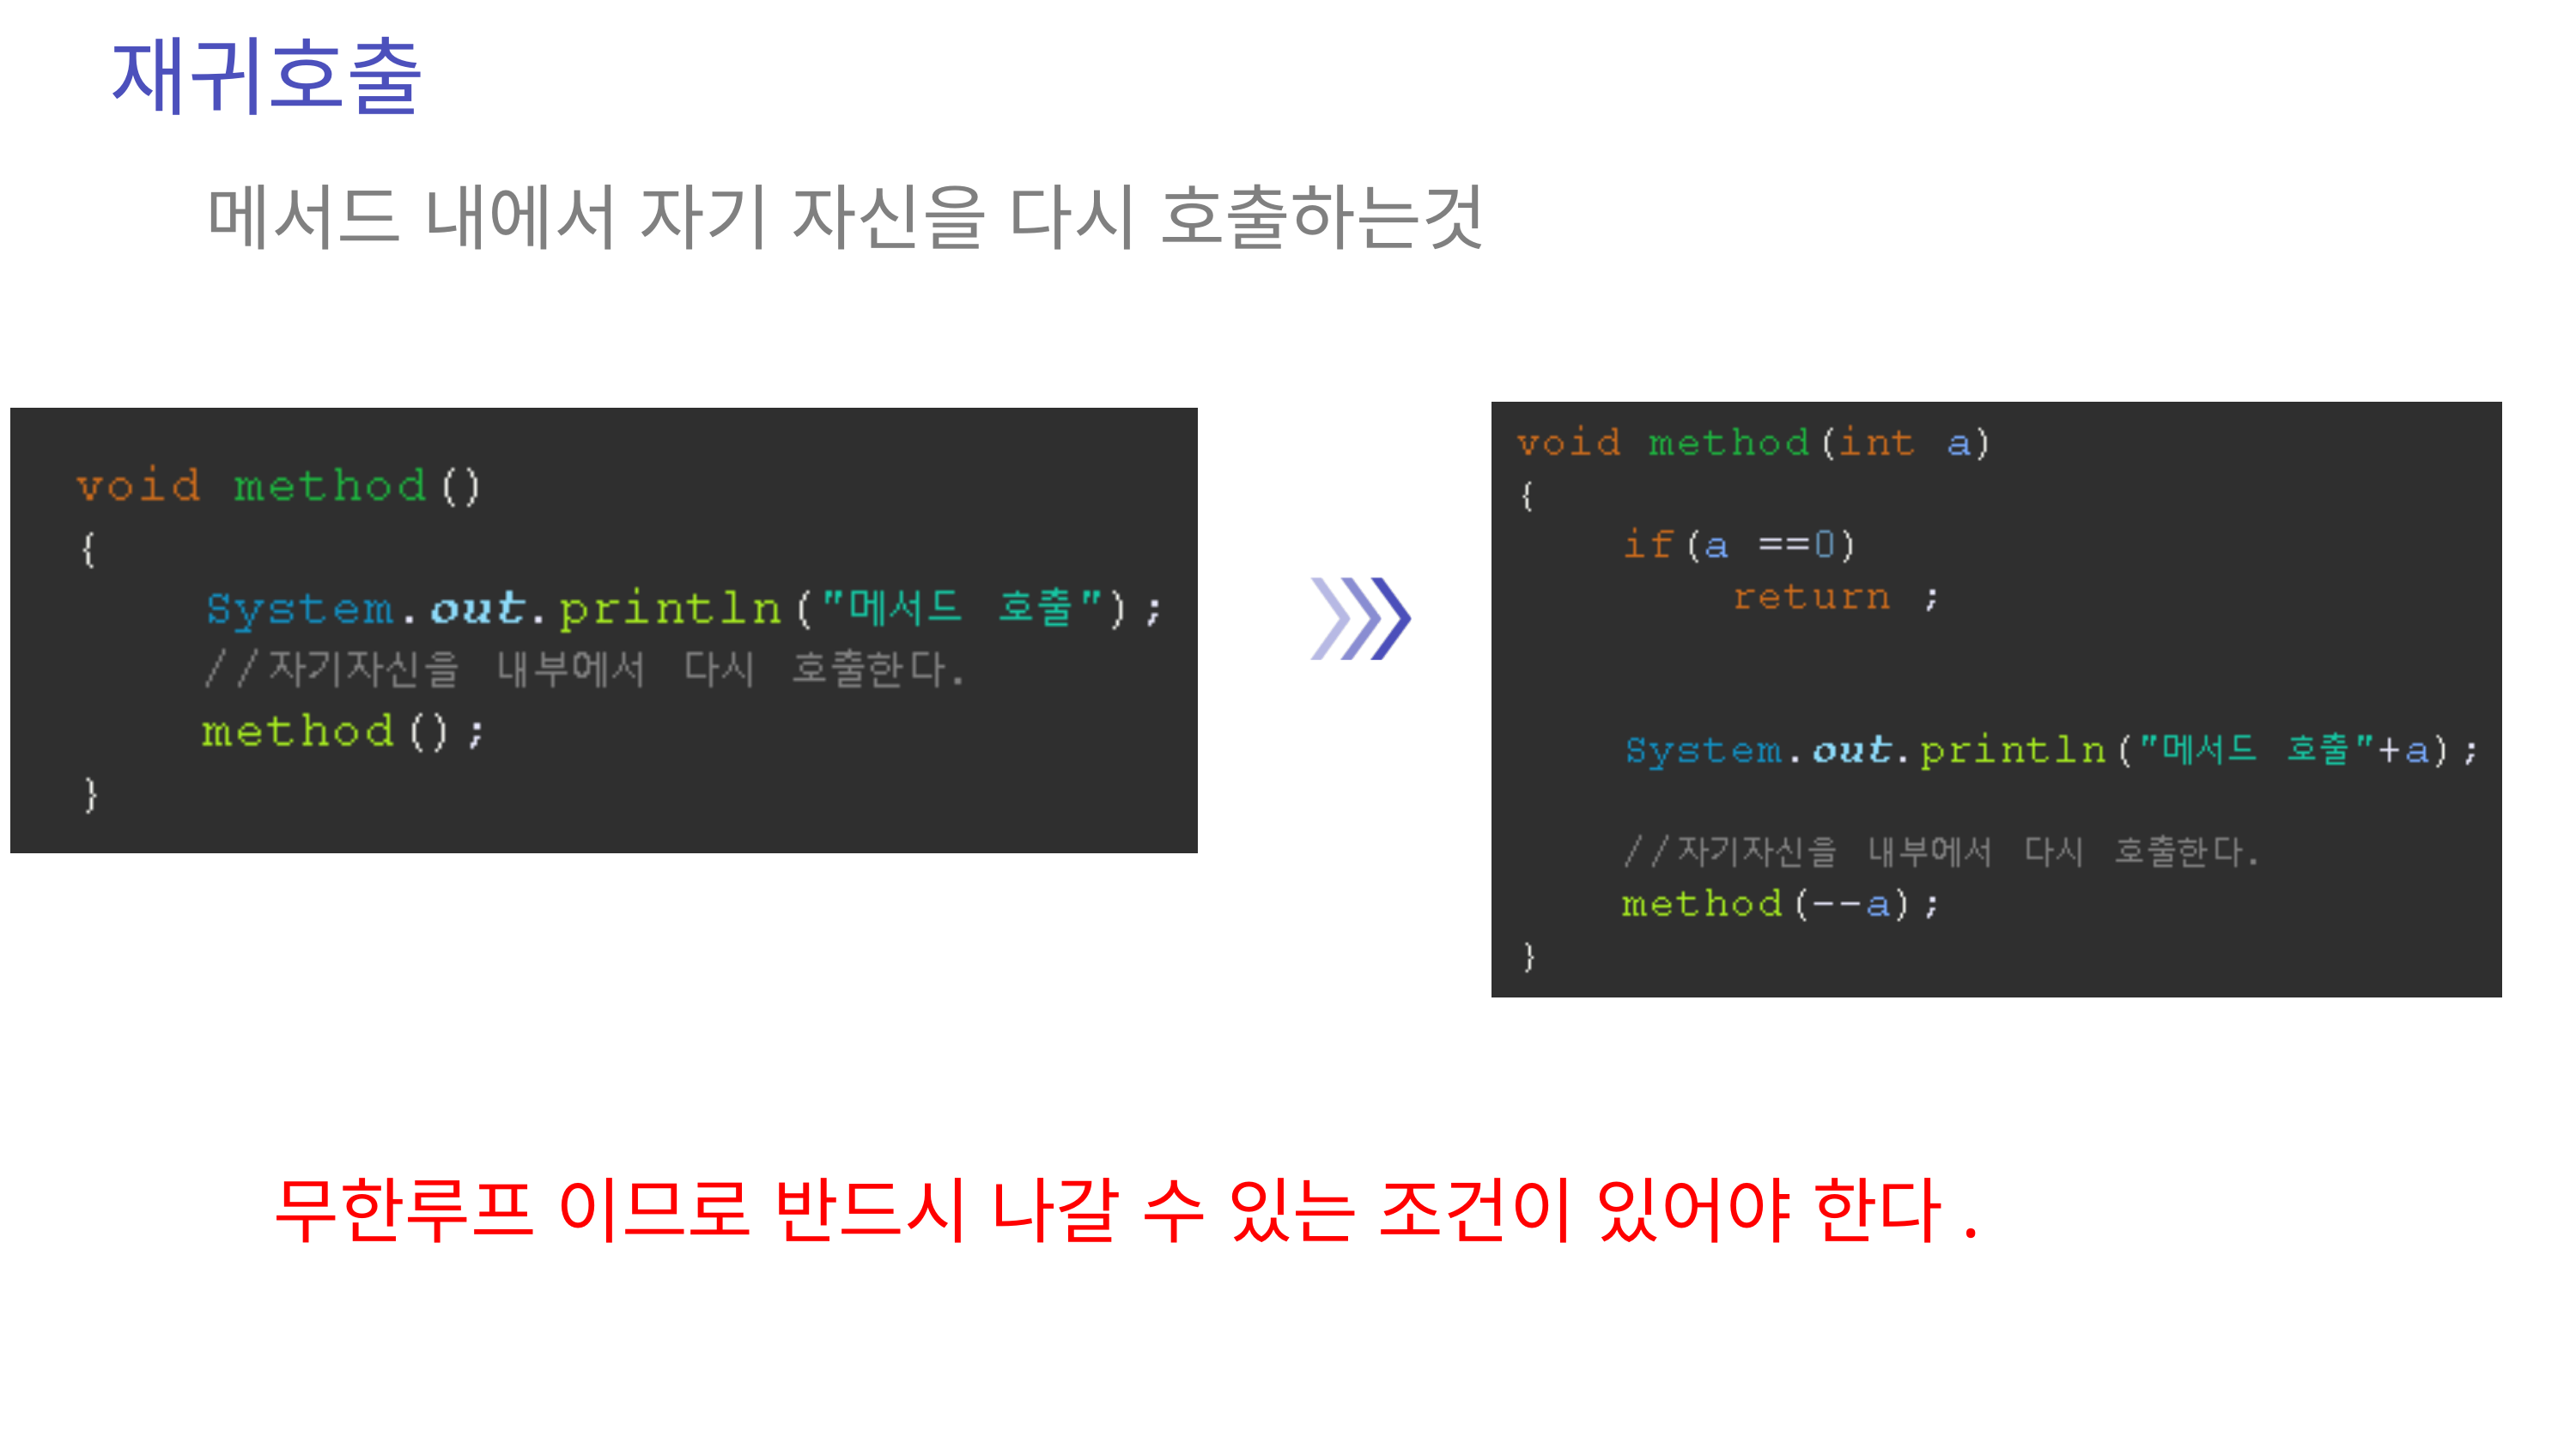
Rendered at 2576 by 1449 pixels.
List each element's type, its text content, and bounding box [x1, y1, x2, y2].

text_box 무한루프 이므로 반드시 나갈 수 있는 조건이 있어야 한다. [260, 1159, 2247, 1258]
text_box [1309, 577, 1412, 661]
text_box 재귀호출 [96, 15, 612, 132]
picture [10, 408, 1198, 853]
picture [1492, 402, 2502, 998]
text_box 메서드 내에서 자기 자신을 다시 호출하는것 [192, 166, 1930, 265]
